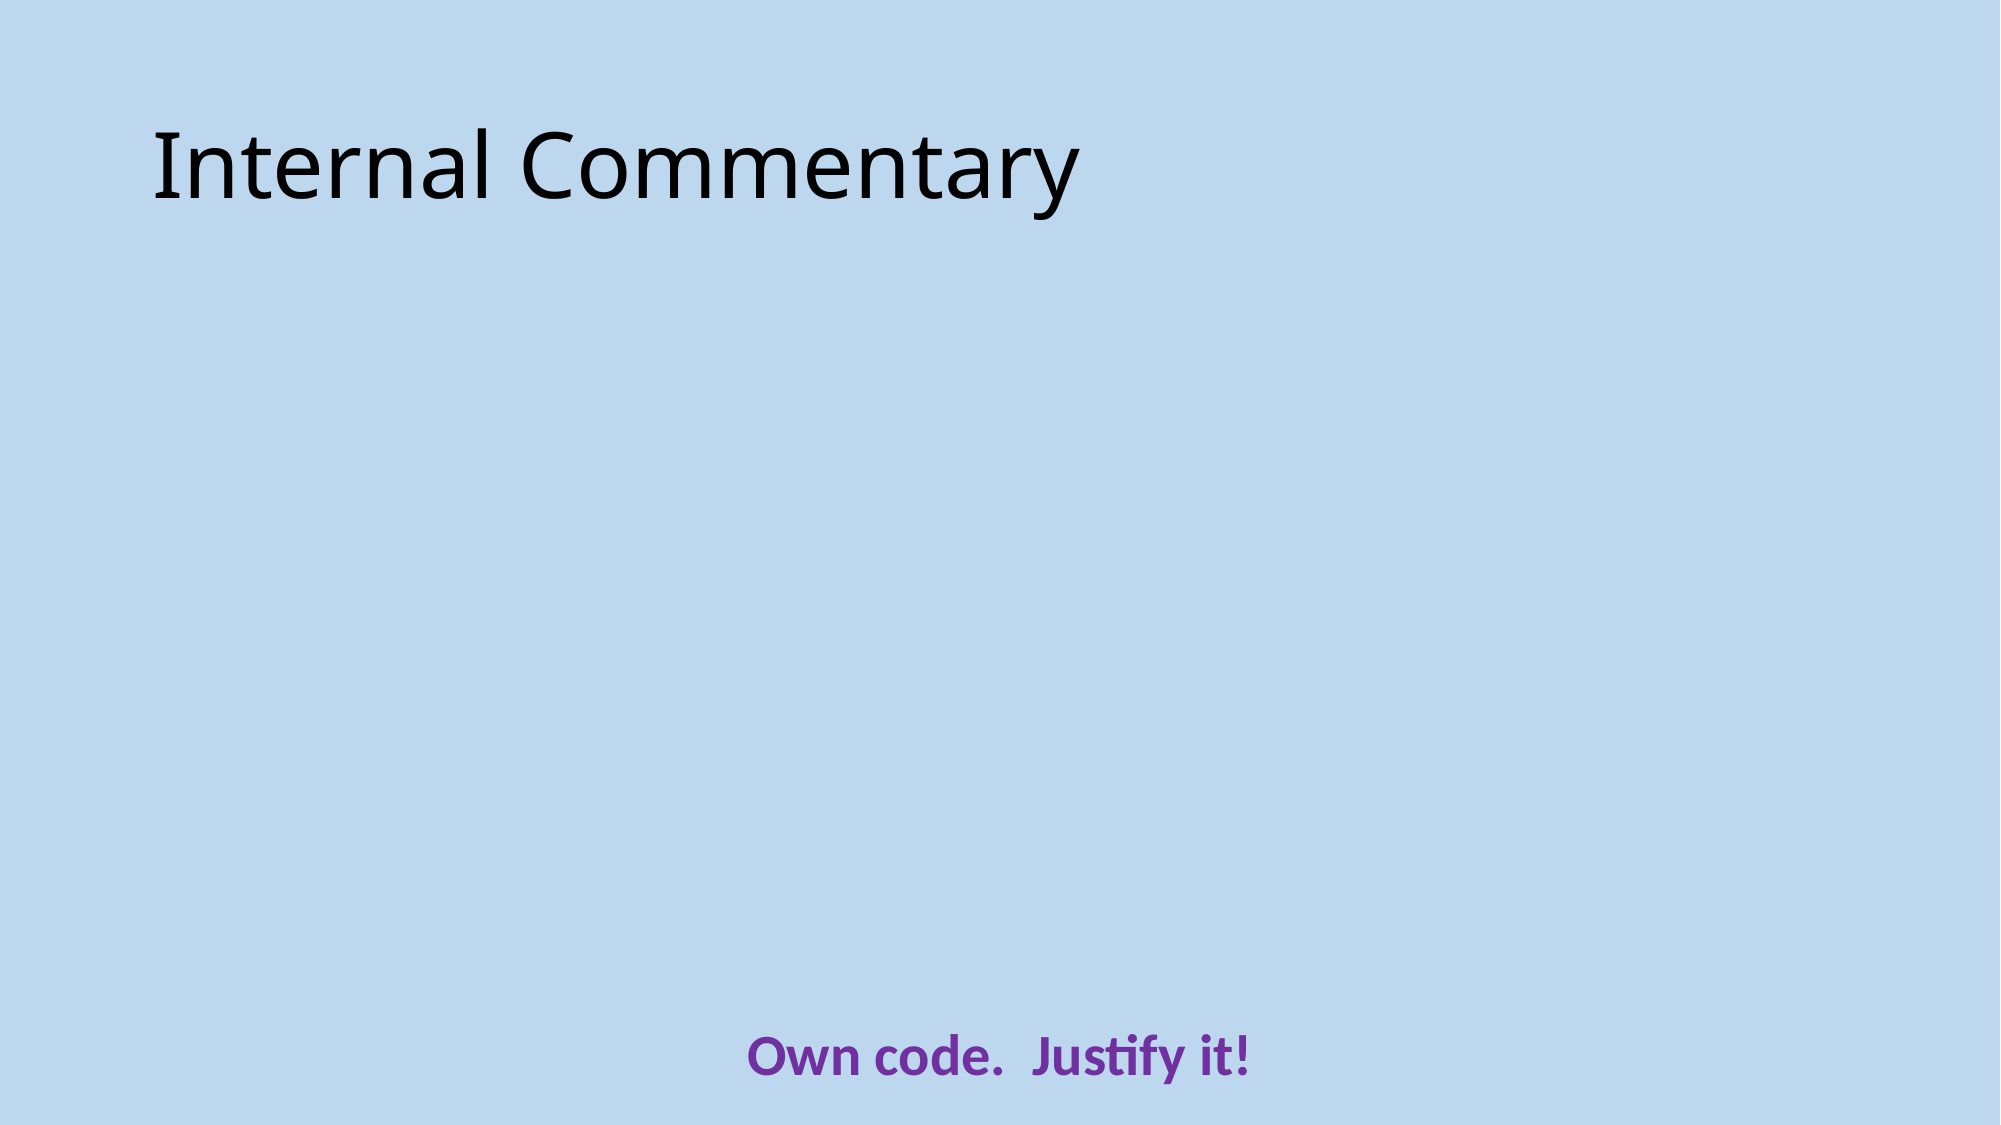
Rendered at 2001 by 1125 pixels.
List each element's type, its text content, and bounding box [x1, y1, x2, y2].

title Internal Commentary [137, 59, 1863, 278]
text_box Own code. Justify it! [530, 1010, 1470, 1095]
